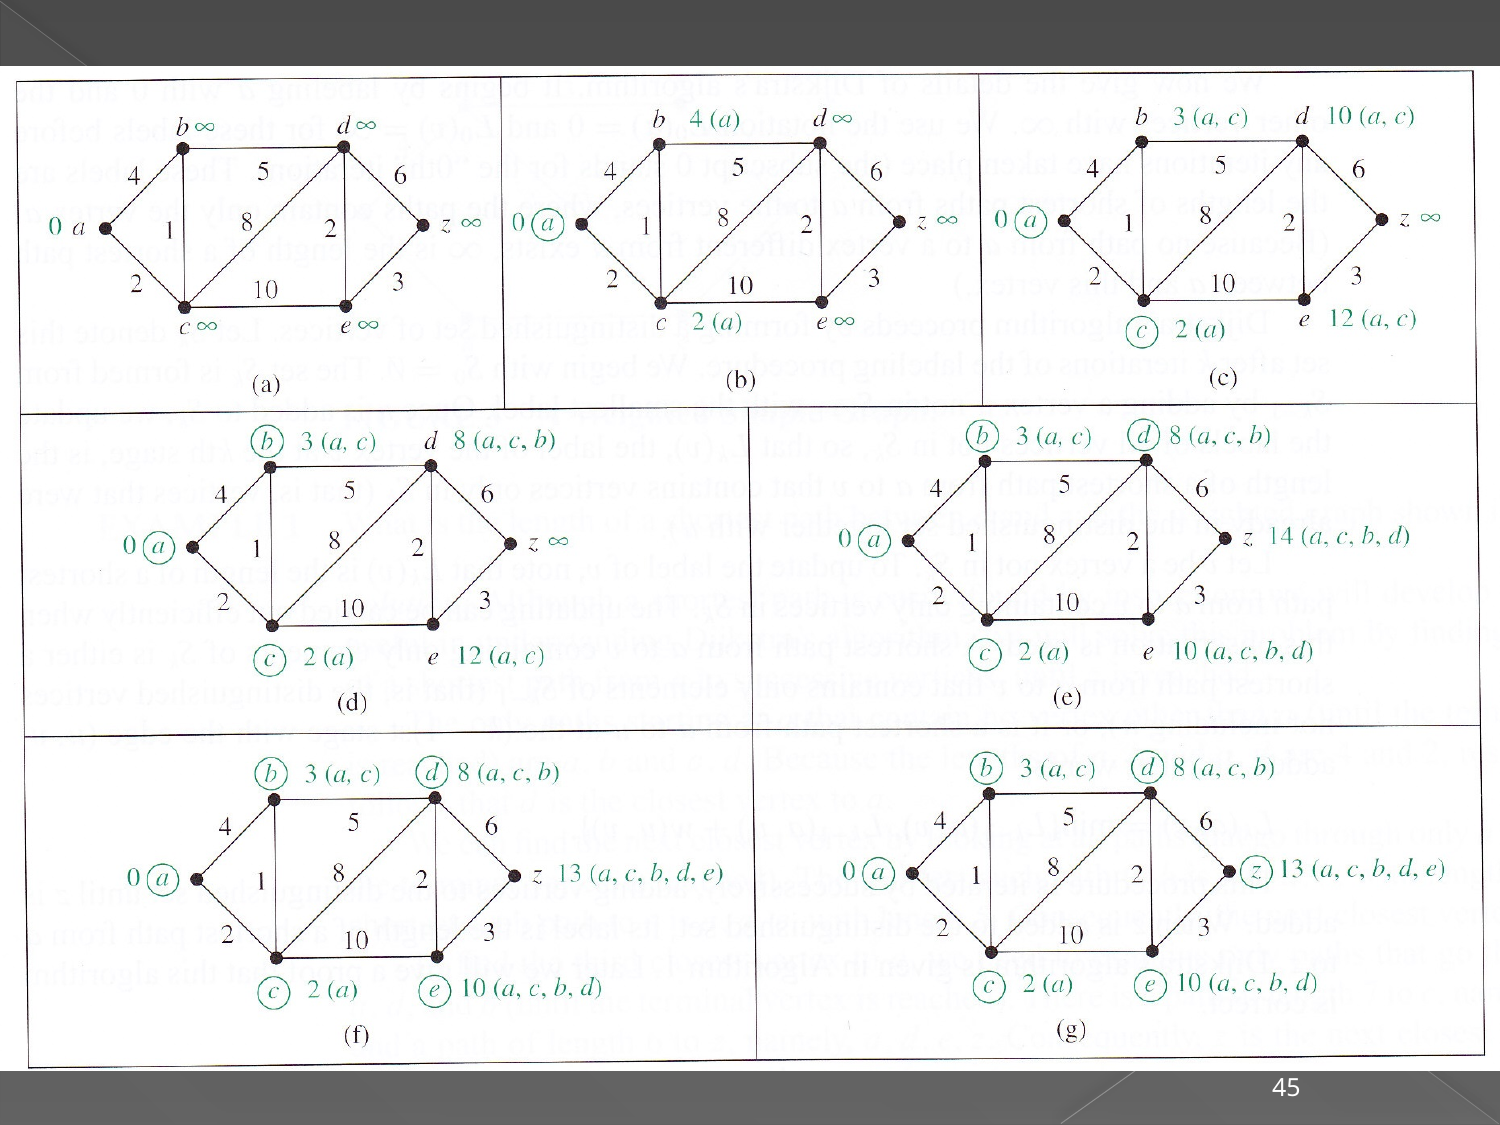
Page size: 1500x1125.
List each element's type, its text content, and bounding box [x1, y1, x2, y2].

picture [0, 66, 1500, 1072]
slide_number 45 [1245, 1072, 1328, 1113]
